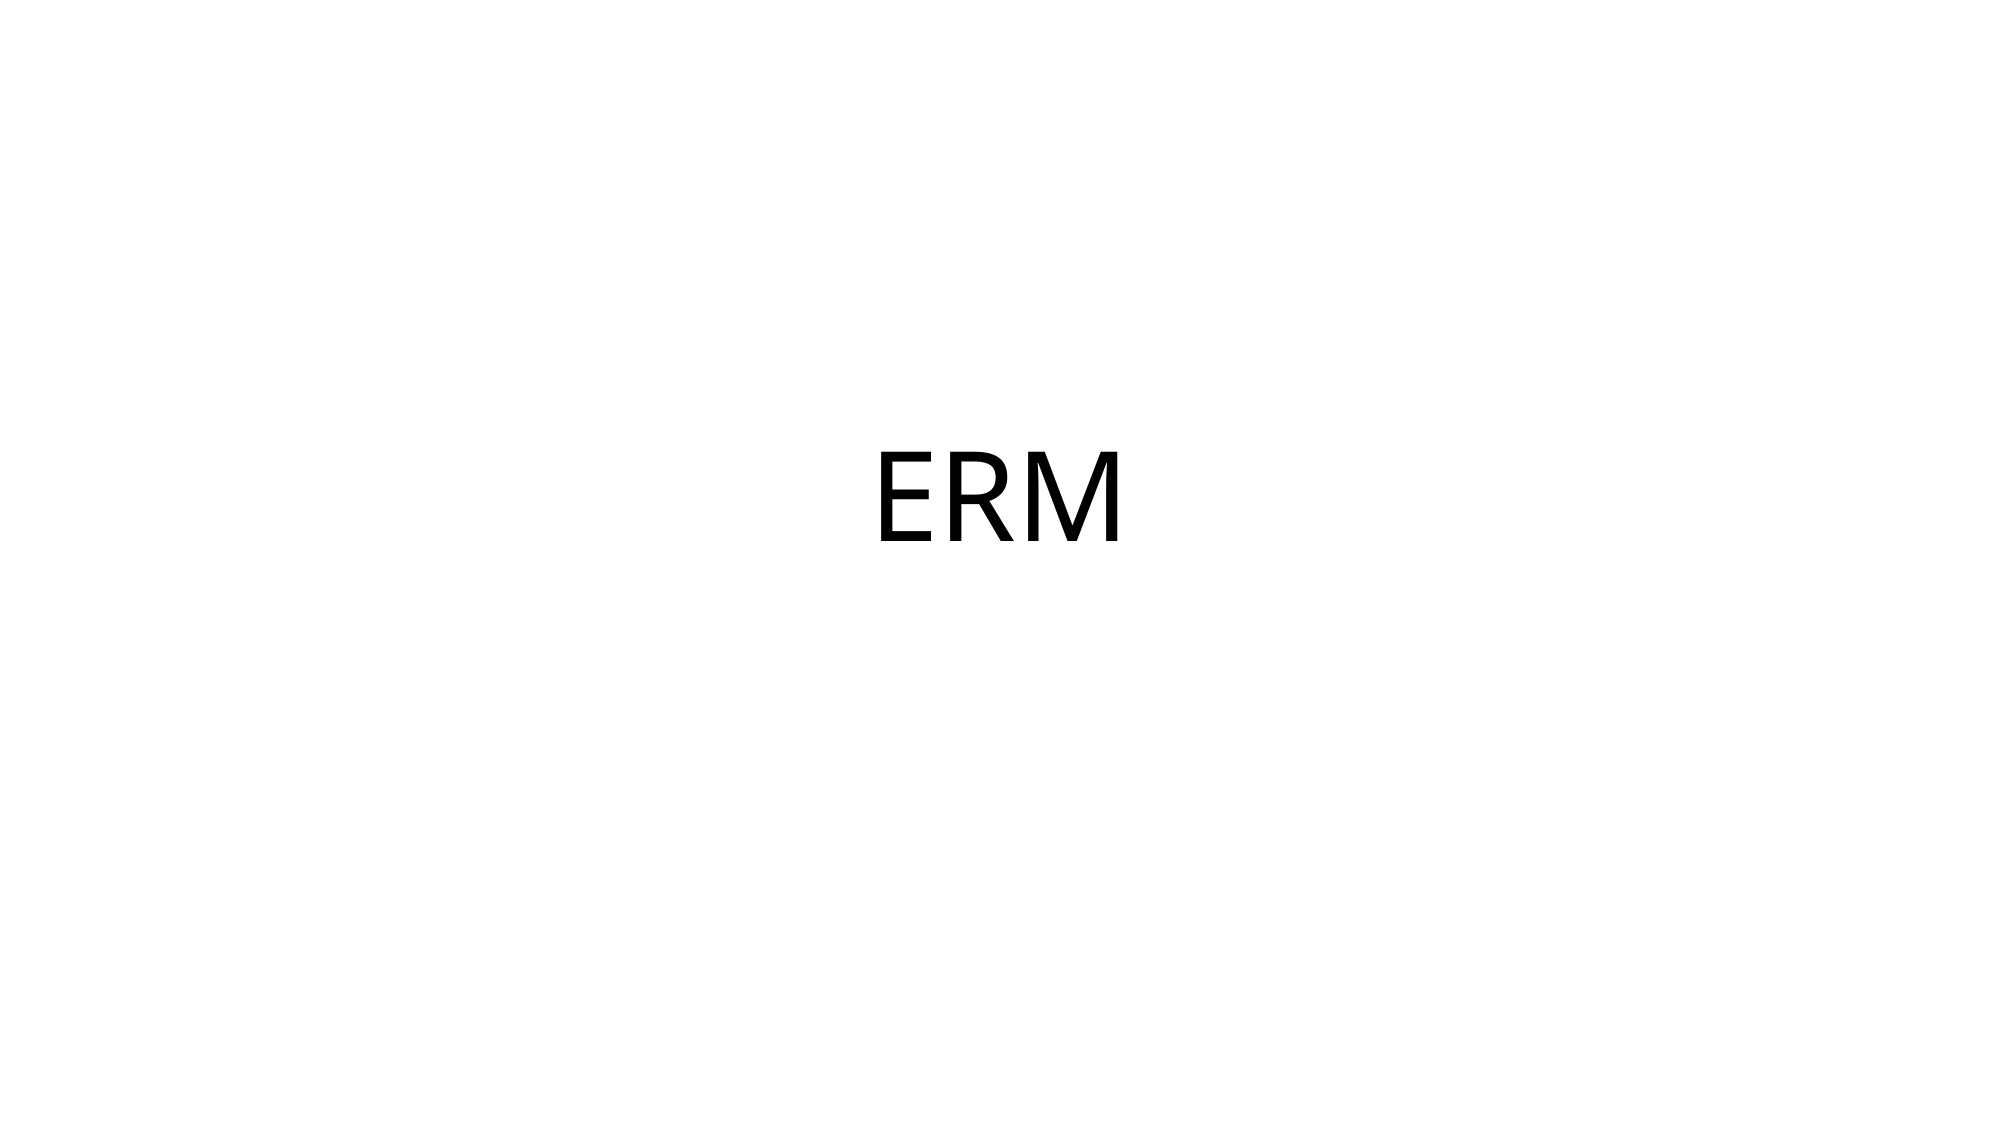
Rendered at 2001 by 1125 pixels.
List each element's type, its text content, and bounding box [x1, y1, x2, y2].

title ERM [249, 184, 1750, 576]
